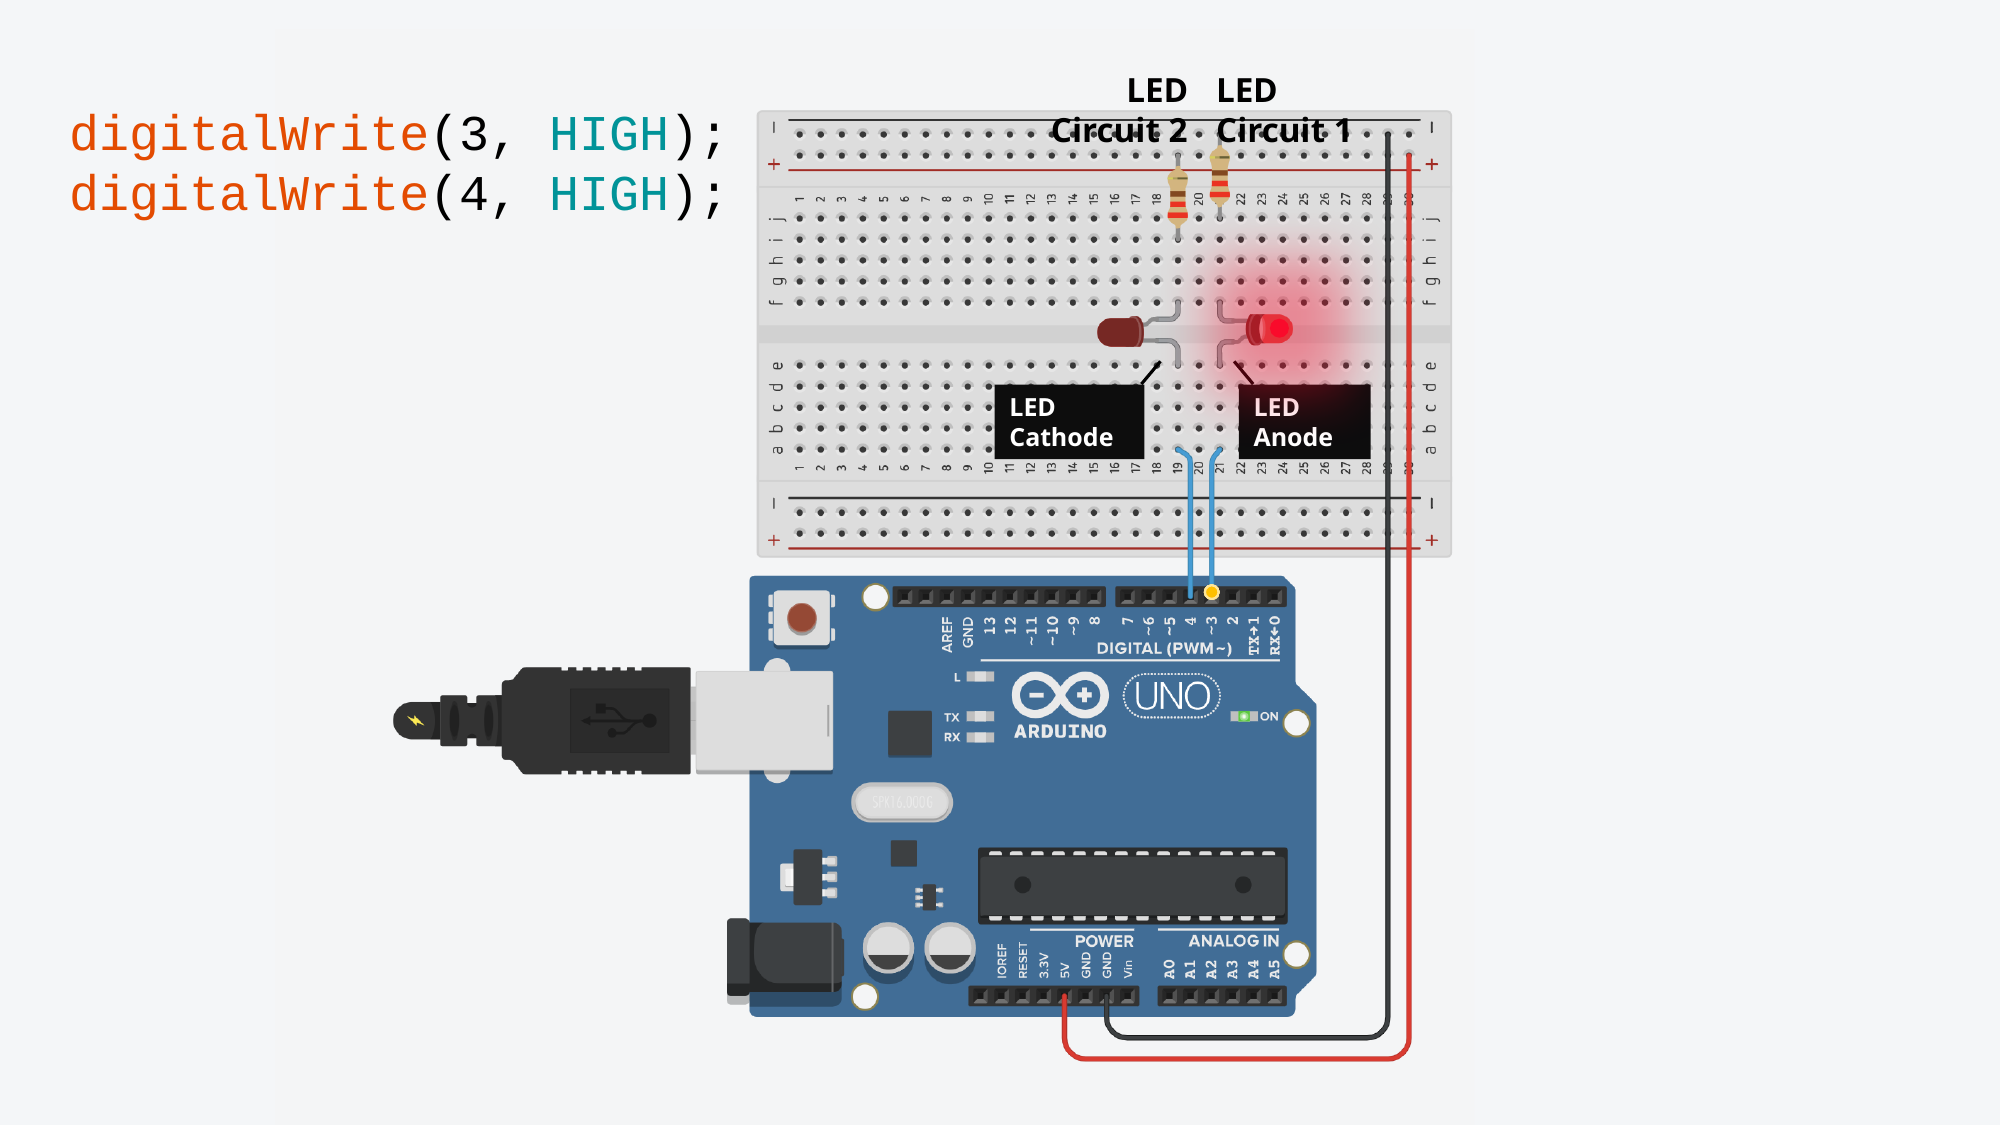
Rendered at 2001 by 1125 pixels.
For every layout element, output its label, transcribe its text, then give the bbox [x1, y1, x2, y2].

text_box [1141, 361, 1161, 385]
picture [274, 29, 1475, 1125]
text_box digitalWrite(3, HIGH); digitalWrite(4, HIGH); [54, 93, 274, 228]
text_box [1234, 361, 1254, 385]
